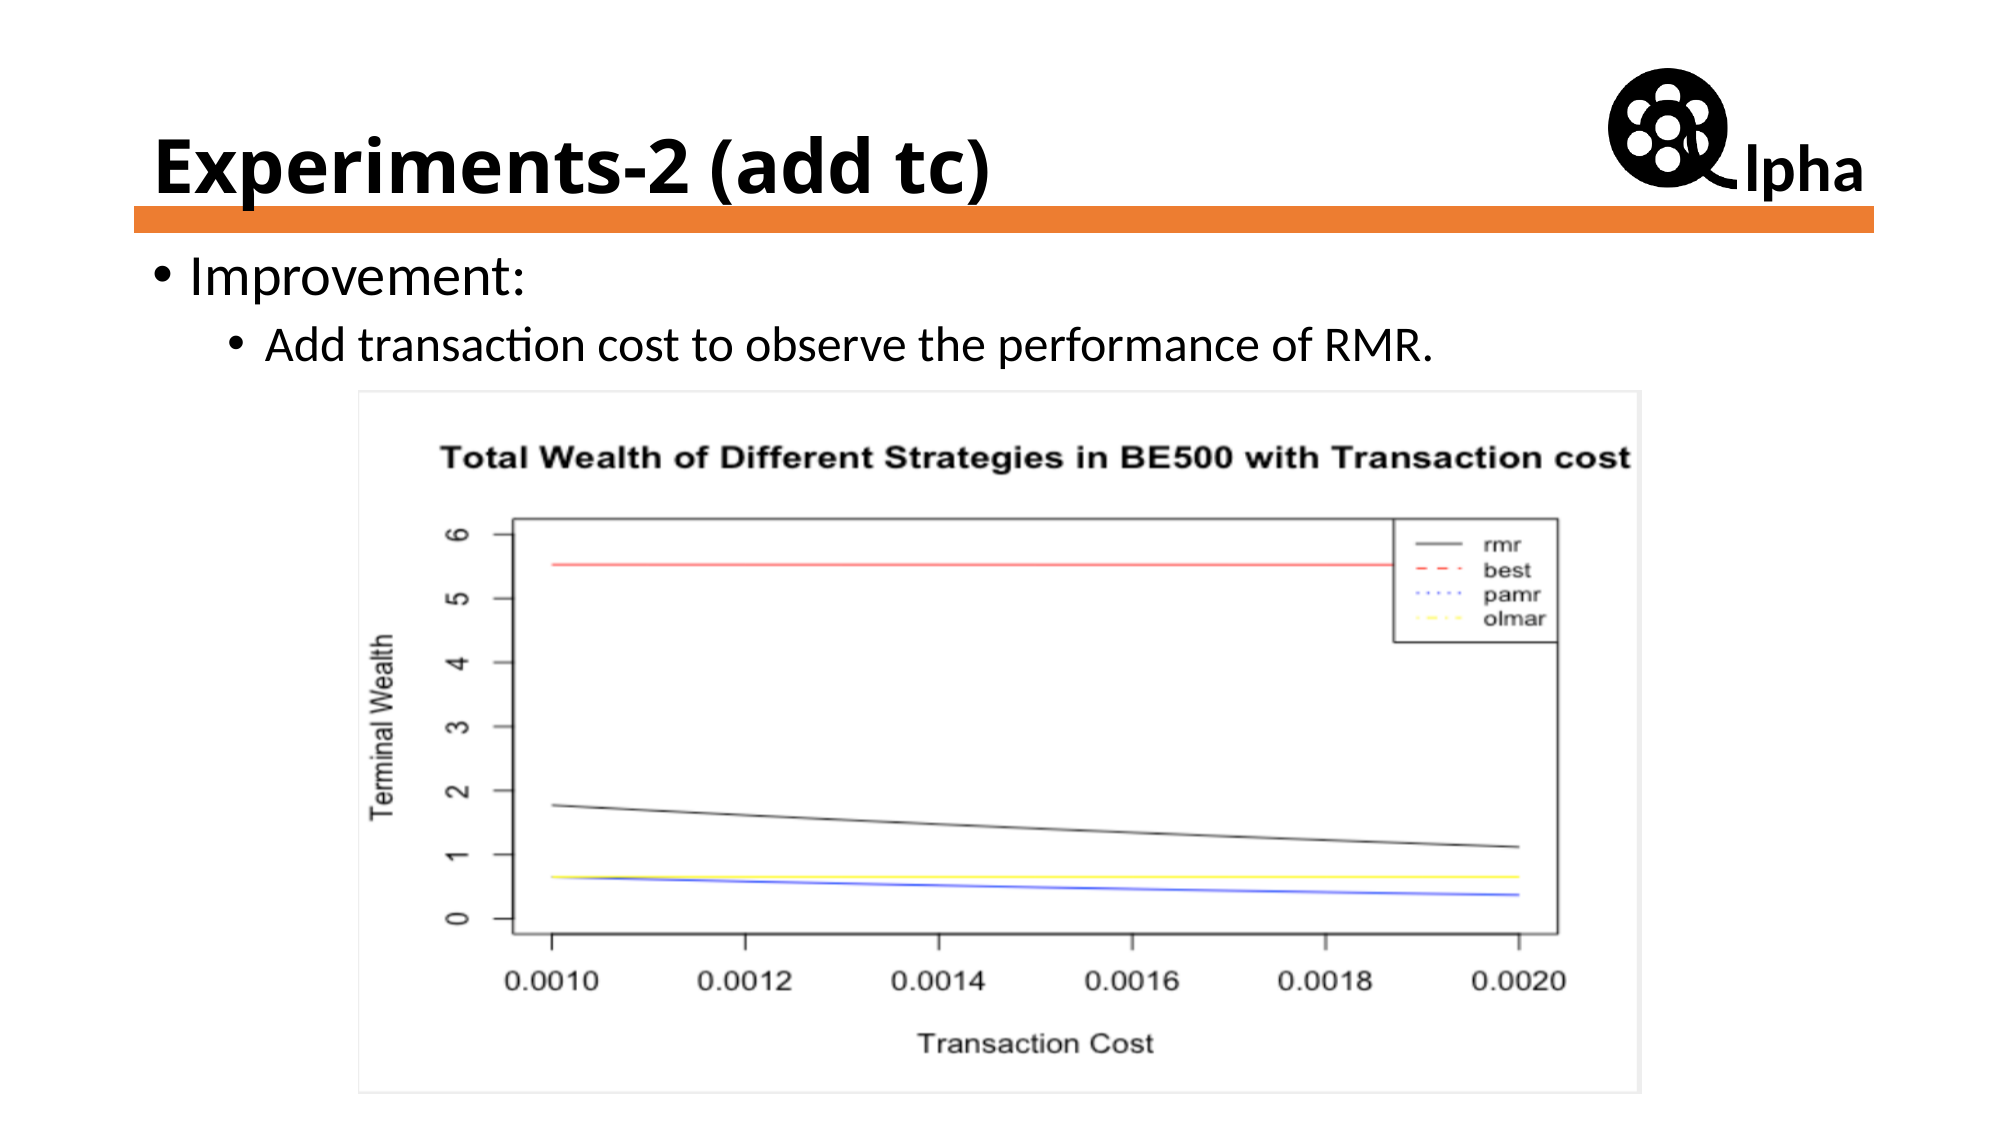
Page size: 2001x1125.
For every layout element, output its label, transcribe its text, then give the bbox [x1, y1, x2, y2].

title Experiments-2 (add tc) [137, 126, 1863, 212]
picture [1592, 52, 1743, 126]
list Improvement: Add transaction cost to observe the performance of RMR. [137, 237, 1863, 1016]
picture [358, 390, 1642, 1094]
